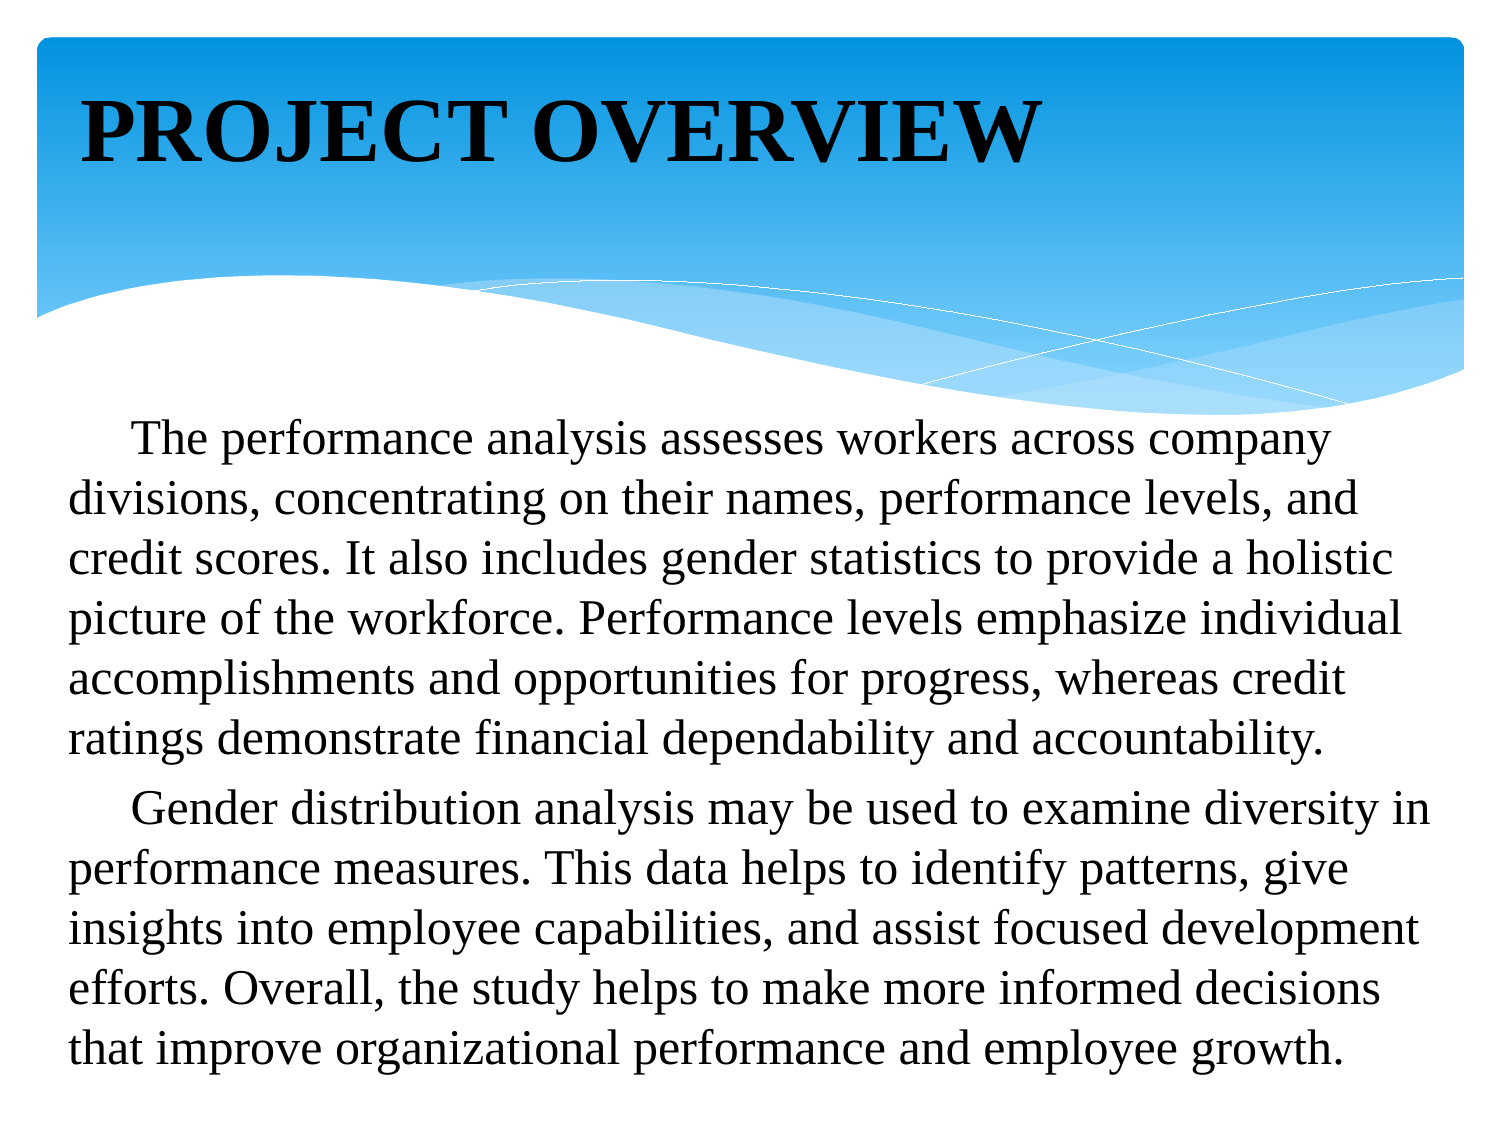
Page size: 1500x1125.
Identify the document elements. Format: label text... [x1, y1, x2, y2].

title PROJECT OVERVIEW [64, 42, 1415, 208]
list The performance analysis assesses workers across company divisions, concentrating on their names, performance levels, and credit scores. It also includes gender statistics to provide a holistic picture of the workforce. Performance levels emphasize individual accomplishments and opportunities for progress, whereas credit ratings demonstrate financial dependability and accountability. Gender distribution analysis may be used to examine diversity in performance measures. This data helps to identify patterns, give insights into employee capabilities, and assist focused development efforts. Overall, the study helps to make more informed decisions that improve organizational performance and employee growth. [53, 397, 1447, 1005]
